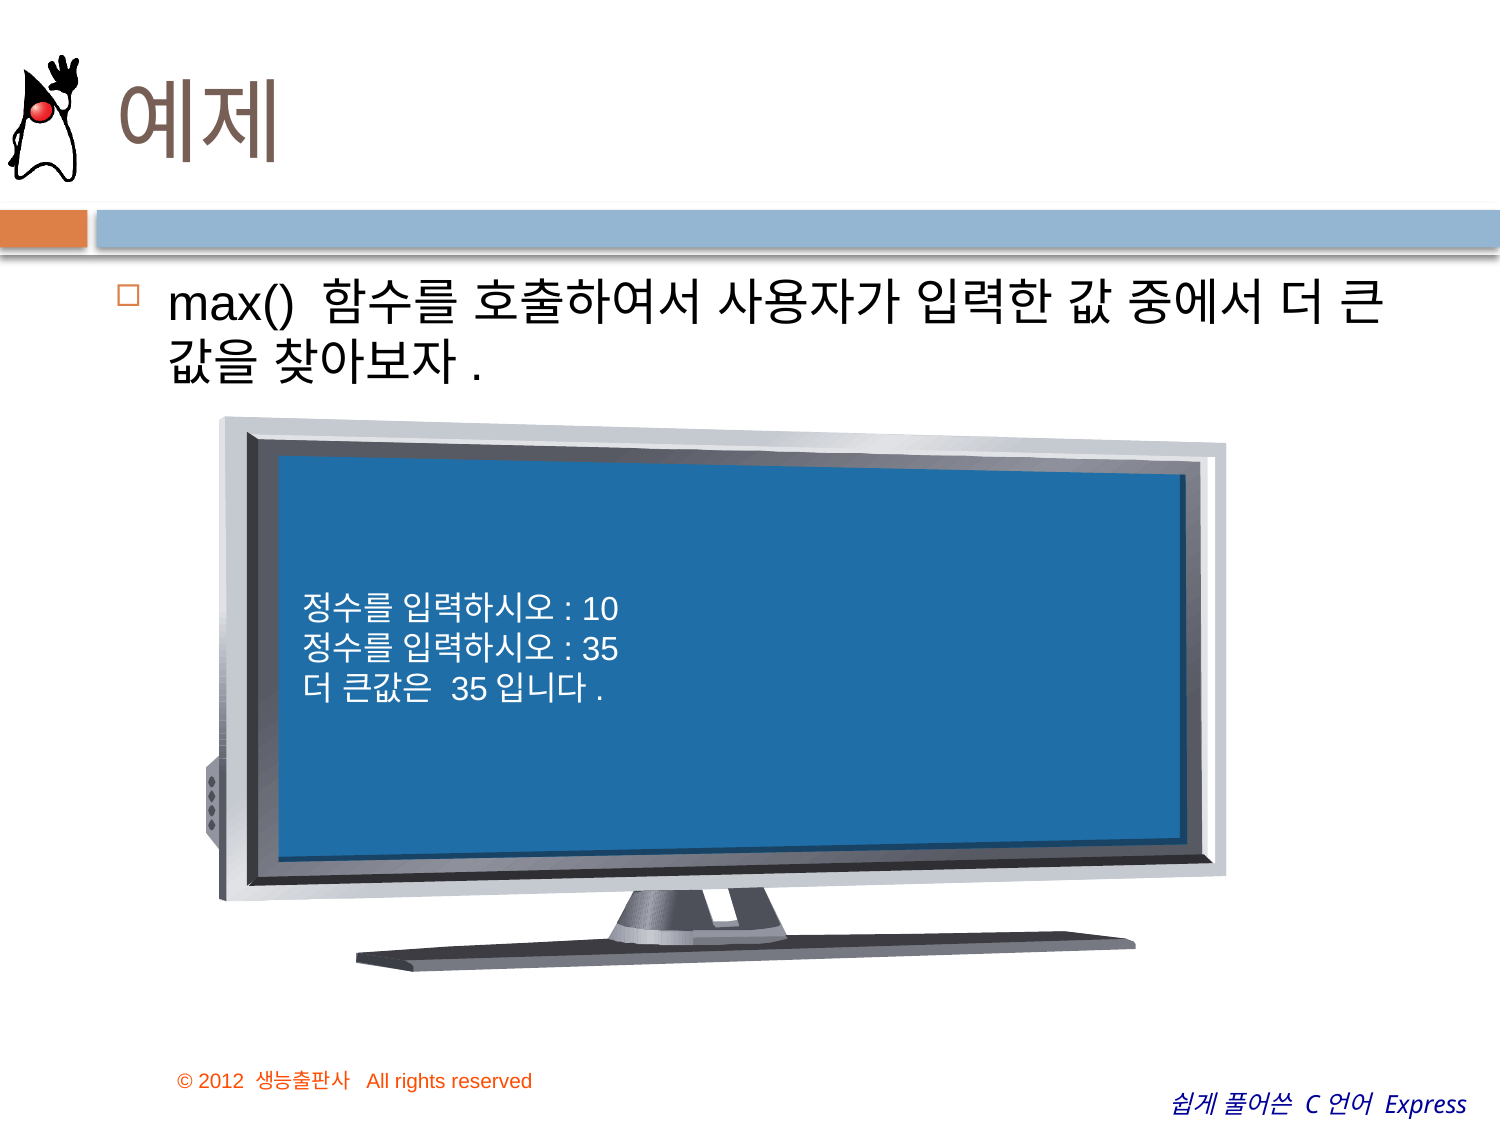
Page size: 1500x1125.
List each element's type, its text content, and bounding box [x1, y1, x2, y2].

picture [8, 55, 79, 182]
title 예제 [100, 37, 1438, 200]
list max() 함수를 호출하여서 사용자가 입력한 값 중에서 더 큰 값을 찾아보자. [100, 262, 1438, 1000]
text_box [202, 413, 1231, 975]
